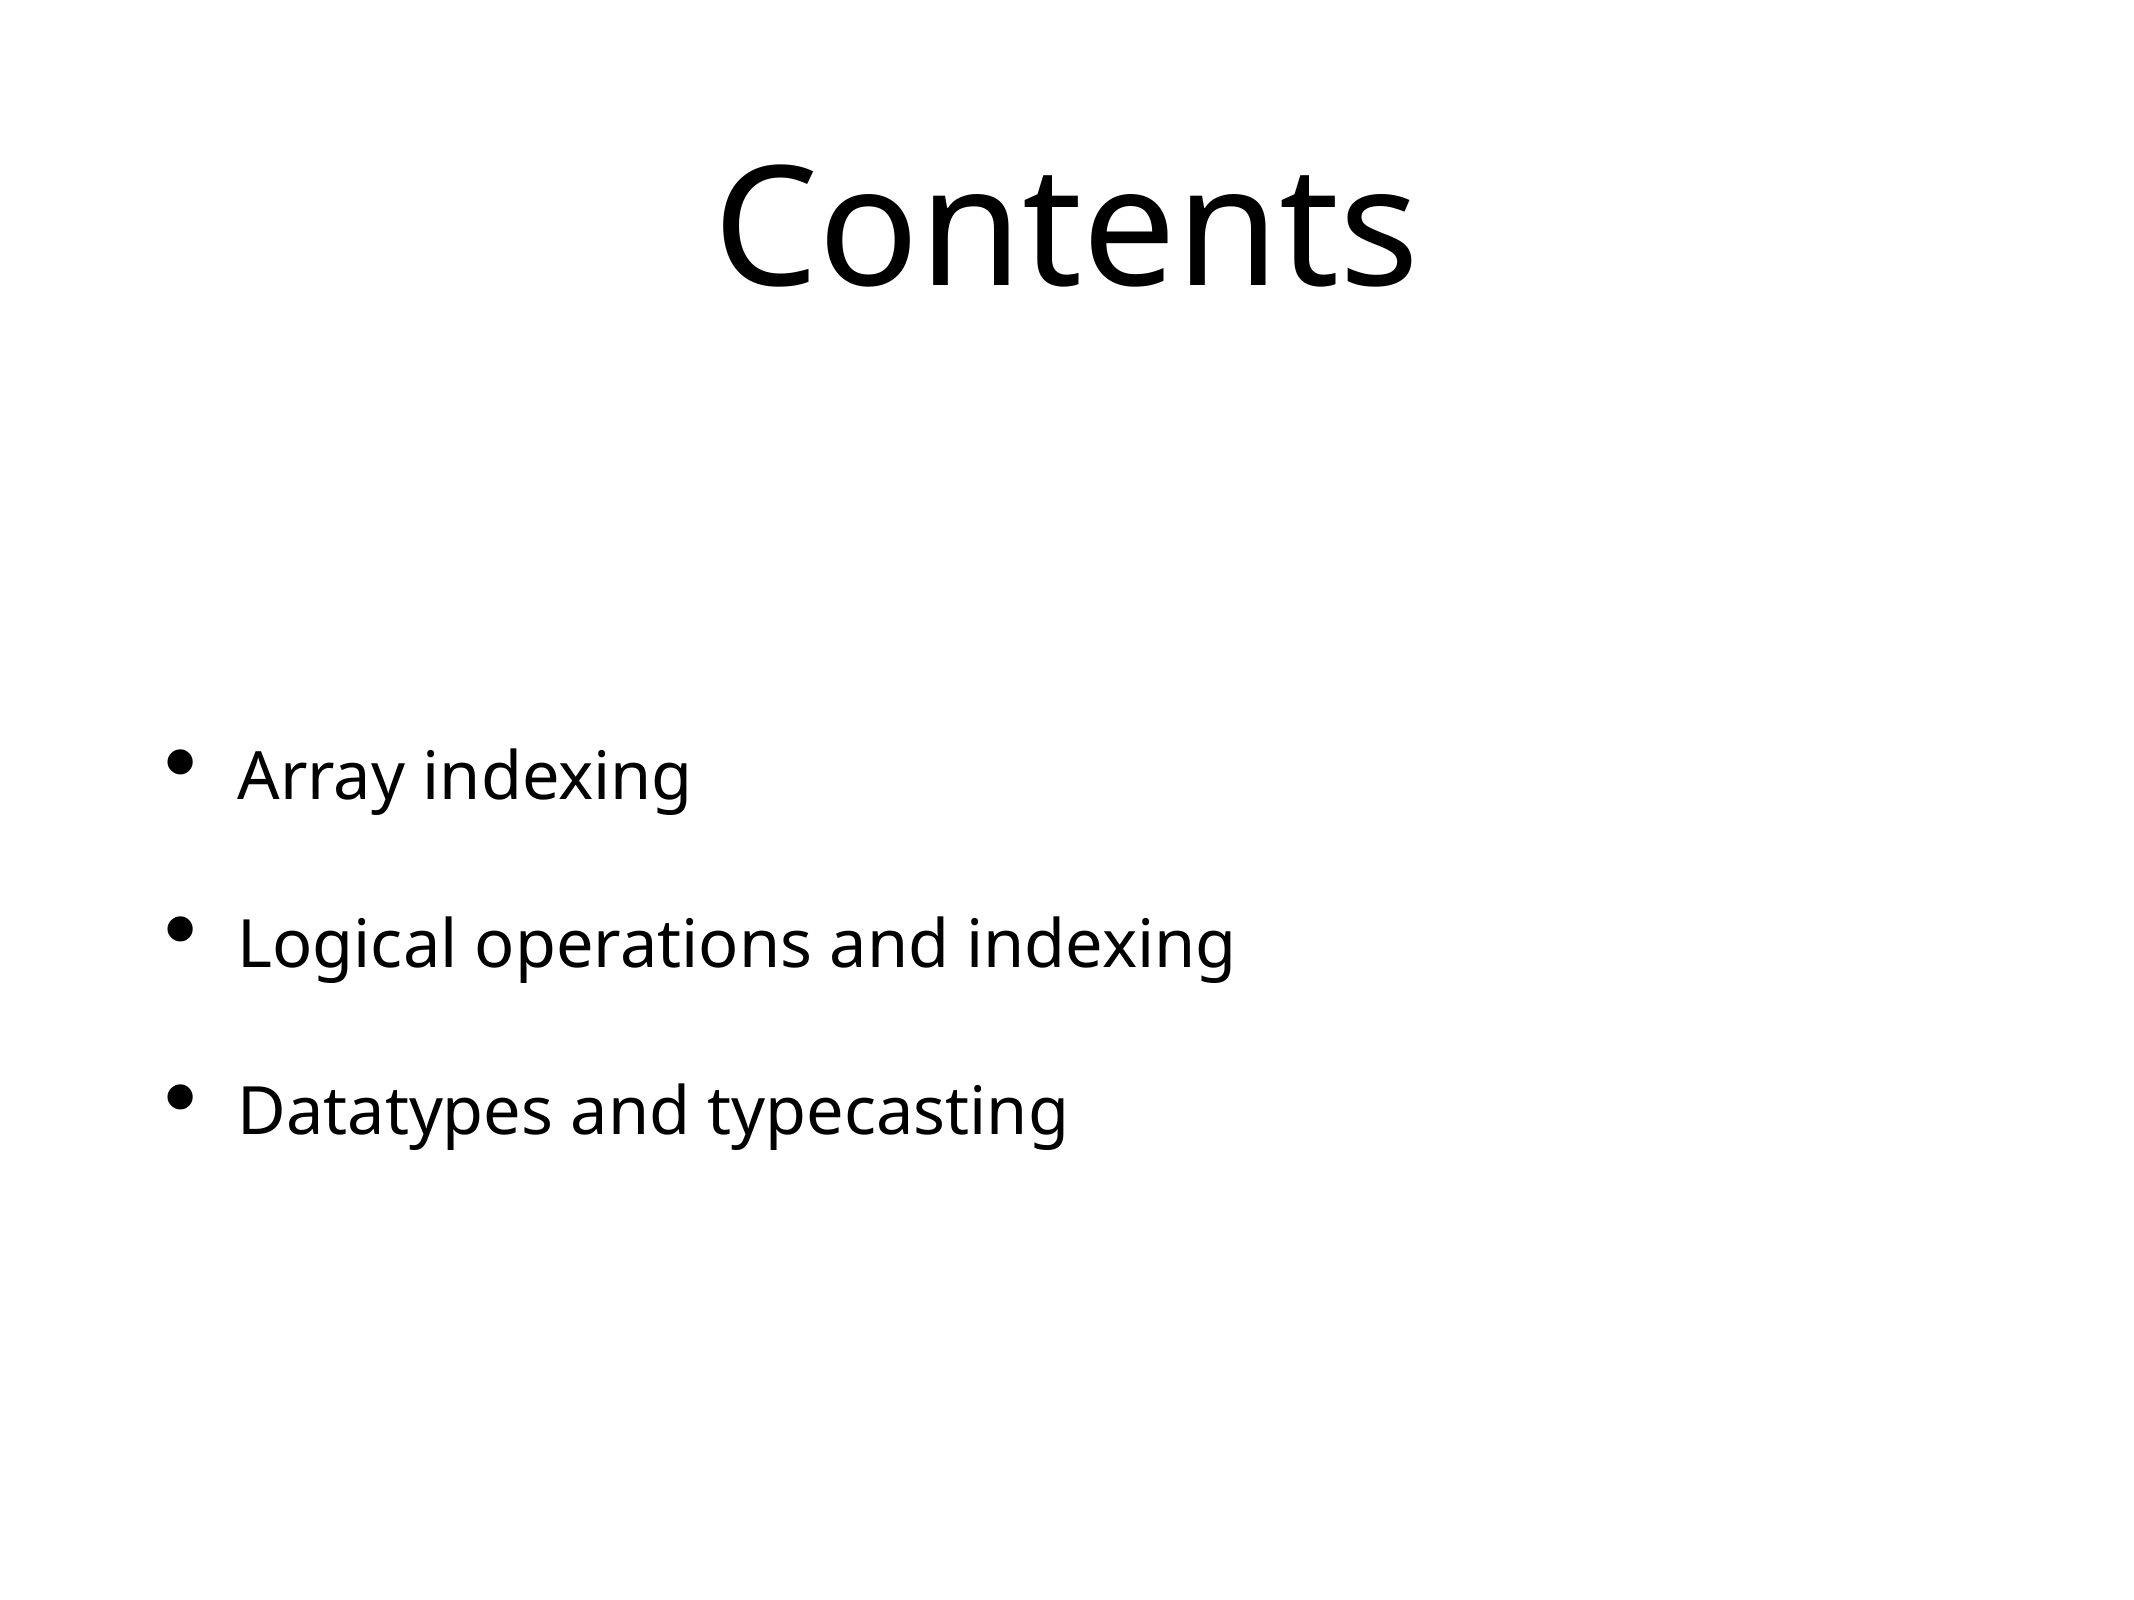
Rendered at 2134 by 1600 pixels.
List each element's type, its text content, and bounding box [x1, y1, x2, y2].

title Contents [155, 41, 1978, 397]
list Array indexing Logical operations and indexing Datatypes and typecasting [155, 424, 1978, 1457]
